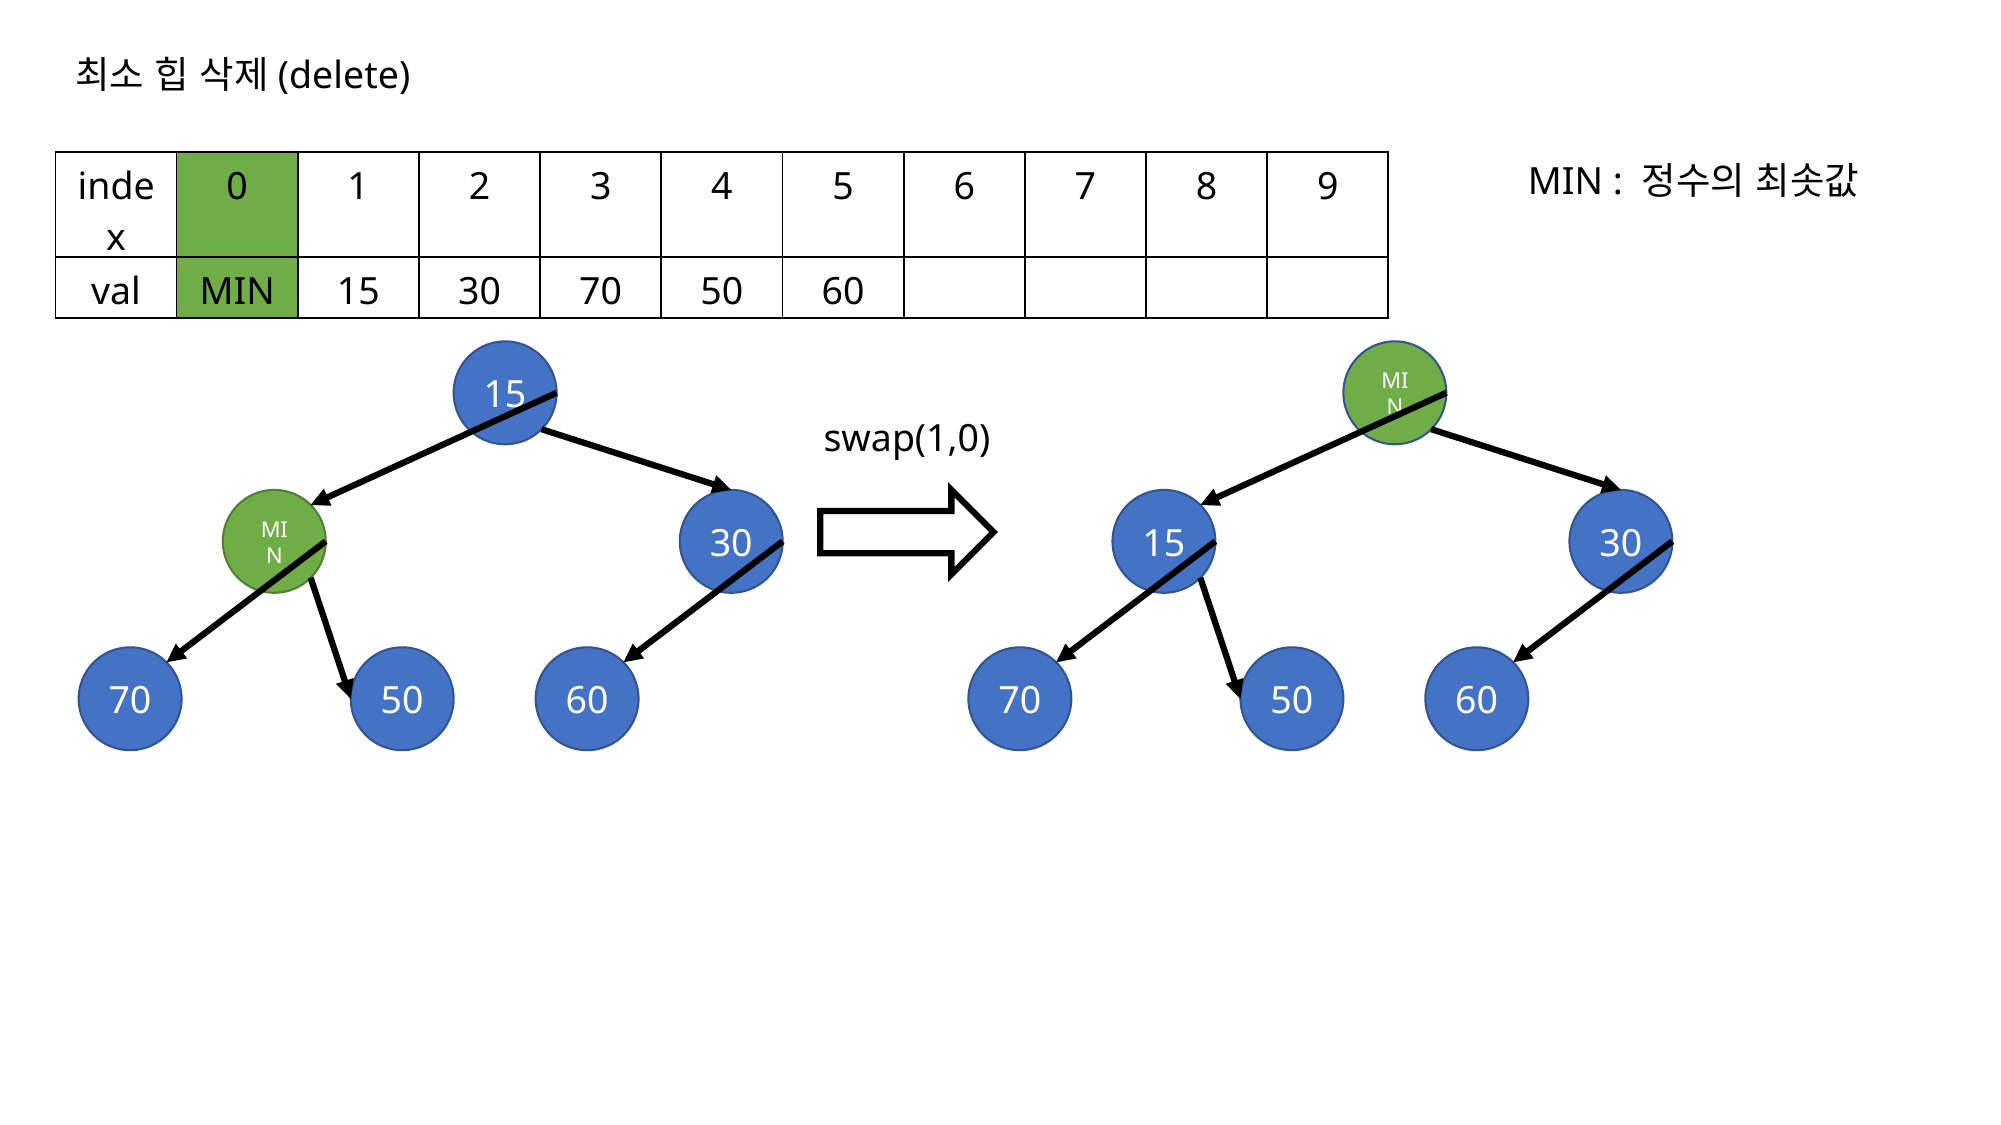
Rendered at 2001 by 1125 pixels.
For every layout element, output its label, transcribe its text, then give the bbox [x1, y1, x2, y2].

table_header 5 [783, 153, 903, 256]
table_header 4 [662, 153, 782, 256]
text_box MIN [221, 488, 327, 591]
table_cell 50 [662, 258, 782, 317]
table_cell [1268, 258, 1387, 317]
text_box MIN : 정수의 최솟값 [1513, 149, 1875, 210]
table_cell [1026, 258, 1145, 317]
table_header 0 [177, 153, 297, 256]
text_box 60 [1424, 646, 1530, 752]
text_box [1431, 429, 1621, 490]
table_cell MIN [177, 258, 297, 317]
text_box 30 [722, 546, 784, 594]
text_box 60 [534, 646, 640, 752]
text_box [166, 577, 238, 663]
table_header 2 [420, 153, 539, 256]
text_box 30 [1568, 488, 1674, 590]
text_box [1056, 577, 1128, 663]
table_cell 15 [299, 258, 418, 317]
table_cell [905, 258, 1024, 317]
text_box 30 [1611, 545, 1674, 594]
text_box 50 [1239, 646, 1345, 752]
table_header 9 [1268, 153, 1387, 256]
table_header index [56, 153, 176, 256]
table_header 3 [541, 153, 660, 256]
text_box 15 [473, 397, 558, 446]
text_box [541, 429, 732, 490]
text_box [310, 577, 366, 663]
text_box 최소 힙 삭제(delete) [60, 43, 426, 149]
table_cell 60 [783, 258, 903, 317]
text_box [1200, 429, 1359, 506]
text_box 50 [349, 646, 455, 752]
text_box [819, 487, 996, 577]
table_header 6 [905, 153, 1024, 256]
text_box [623, 577, 695, 663]
table_header 1 [299, 153, 418, 256]
text_box 30 [678, 488, 784, 591]
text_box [310, 429, 469, 506]
text_box 15 [1111, 488, 1217, 590]
text_box MIN [1363, 396, 1448, 446]
text_box 70 [77, 646, 183, 752]
text_box MIN [1342, 340, 1448, 429]
table_cell 70 [541, 258, 660, 317]
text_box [1200, 577, 1256, 663]
text_box 15 [452, 340, 558, 429]
table_cell [1147, 258, 1266, 317]
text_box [1513, 577, 1585, 663]
text_box MIN [265, 546, 327, 594]
table_header 8 [1147, 153, 1266, 256]
text_box 15 [1154, 545, 1217, 594]
table_cell val [56, 258, 176, 317]
text_box 70 [967, 646, 1073, 752]
text_box swap(1,0) [808, 406, 1006, 467]
table_header 7 [1026, 153, 1145, 256]
table_cell 30 [420, 258, 539, 317]
